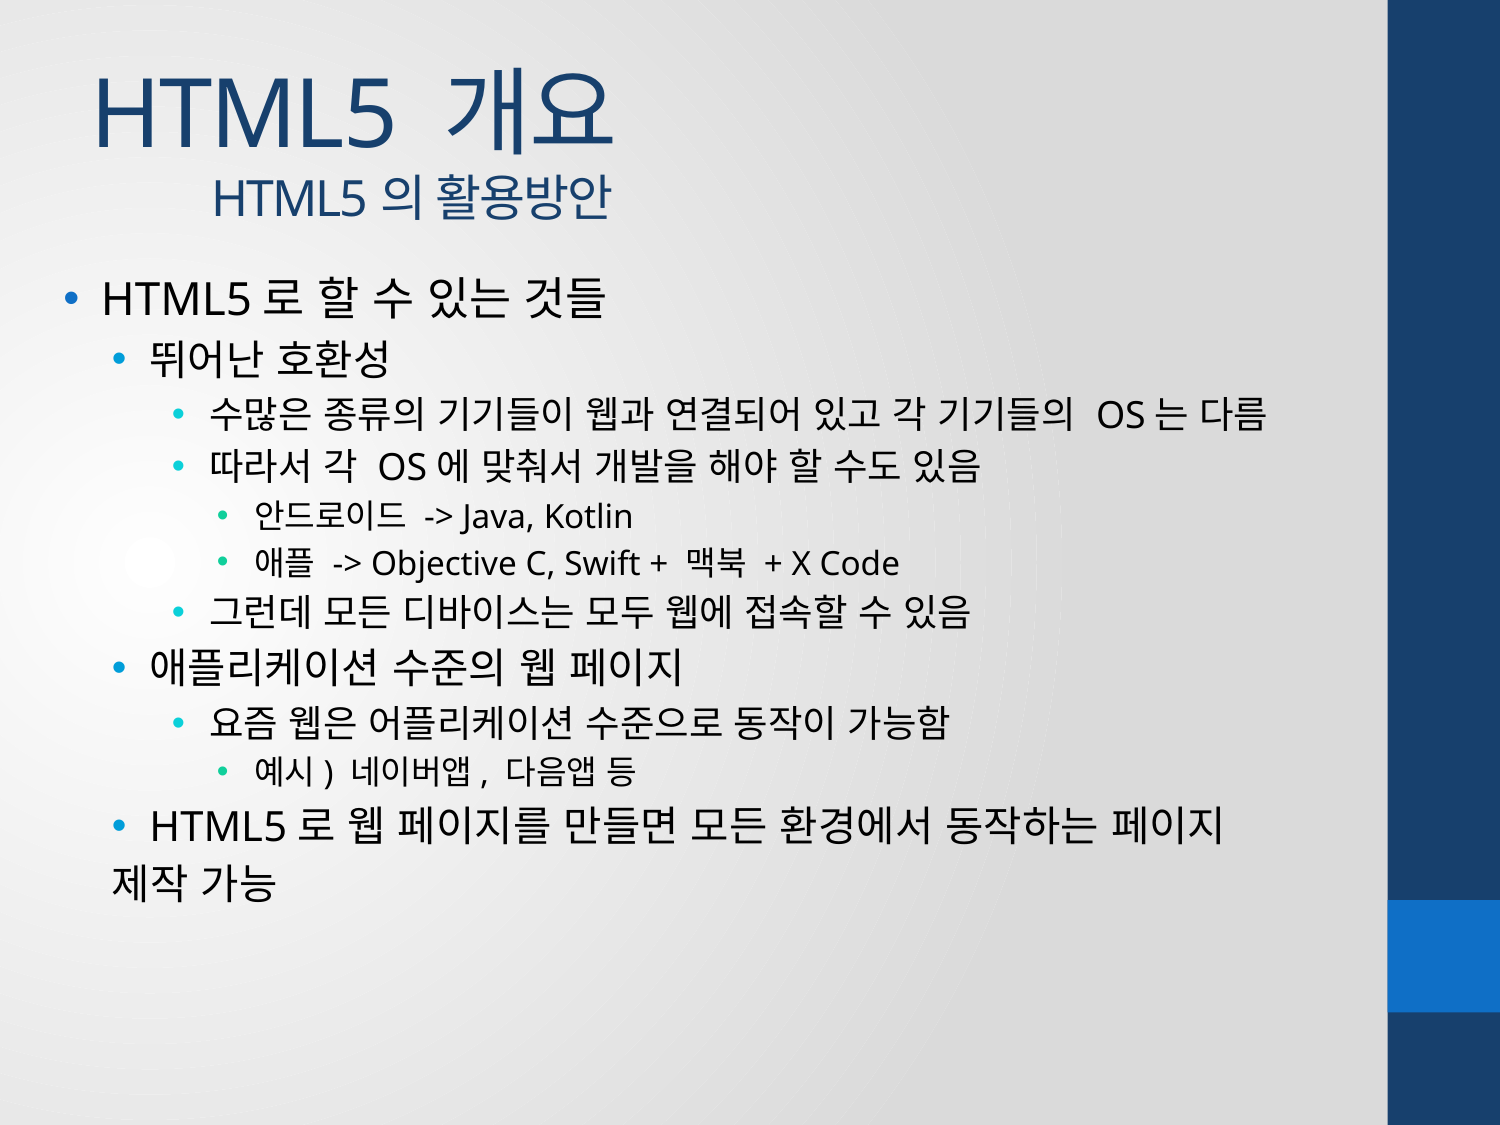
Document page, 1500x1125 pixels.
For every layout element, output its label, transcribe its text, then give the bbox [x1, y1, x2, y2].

list HTML5로 할 수 있는 것들 뛰어난 호환성 수많은 종류의 기기들이 웹과 연결되어 있고 각 기기들의 OS는 다름 따라서 각 OS에 맞춰서 개발을 해야 할 수도 있음 안드로이드 -> Java, Kotlin 애플 -> Objective C, Swift + 맥북 + X Code 그런데 모든 디바이스는 모두 웹에 접속할 수 있음 애플리케이션 수준의 웹 페이지 요즘 웹은 어플리케이션 수준으로 동작이 가능함 예시) 네이버앱, 다음앱 등 HTML5로 웹 페이지를 만들면 모든 환경에서 동작하는 페이지 제작 가능 [29, 262, 1425, 1050]
title HTML5 개요 HTML5의 활용방안 [75, 45, 1325, 233]
